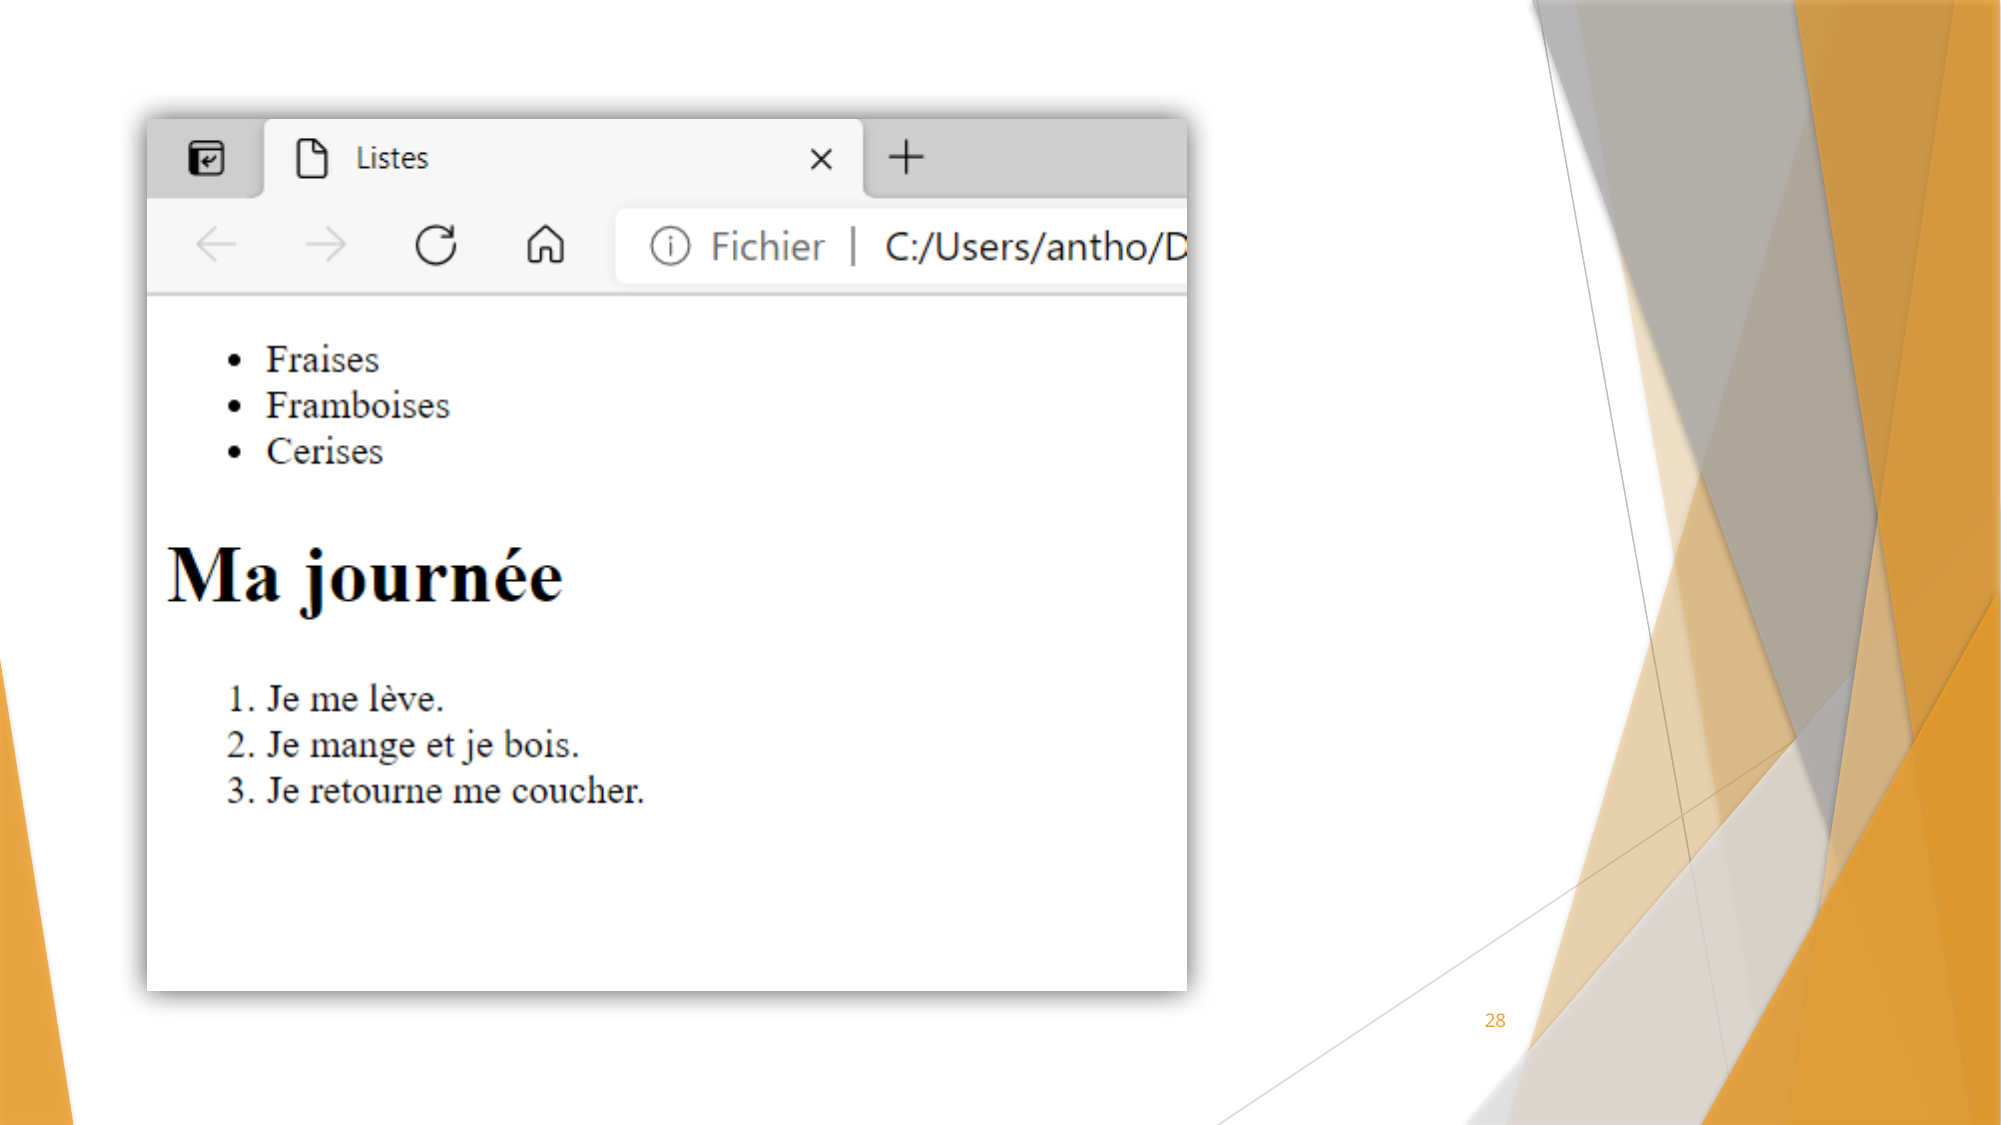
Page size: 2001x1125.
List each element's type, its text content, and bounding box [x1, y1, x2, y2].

slide_number 28 [1409, 991, 1522, 1051]
picture [147, 119, 1188, 992]
